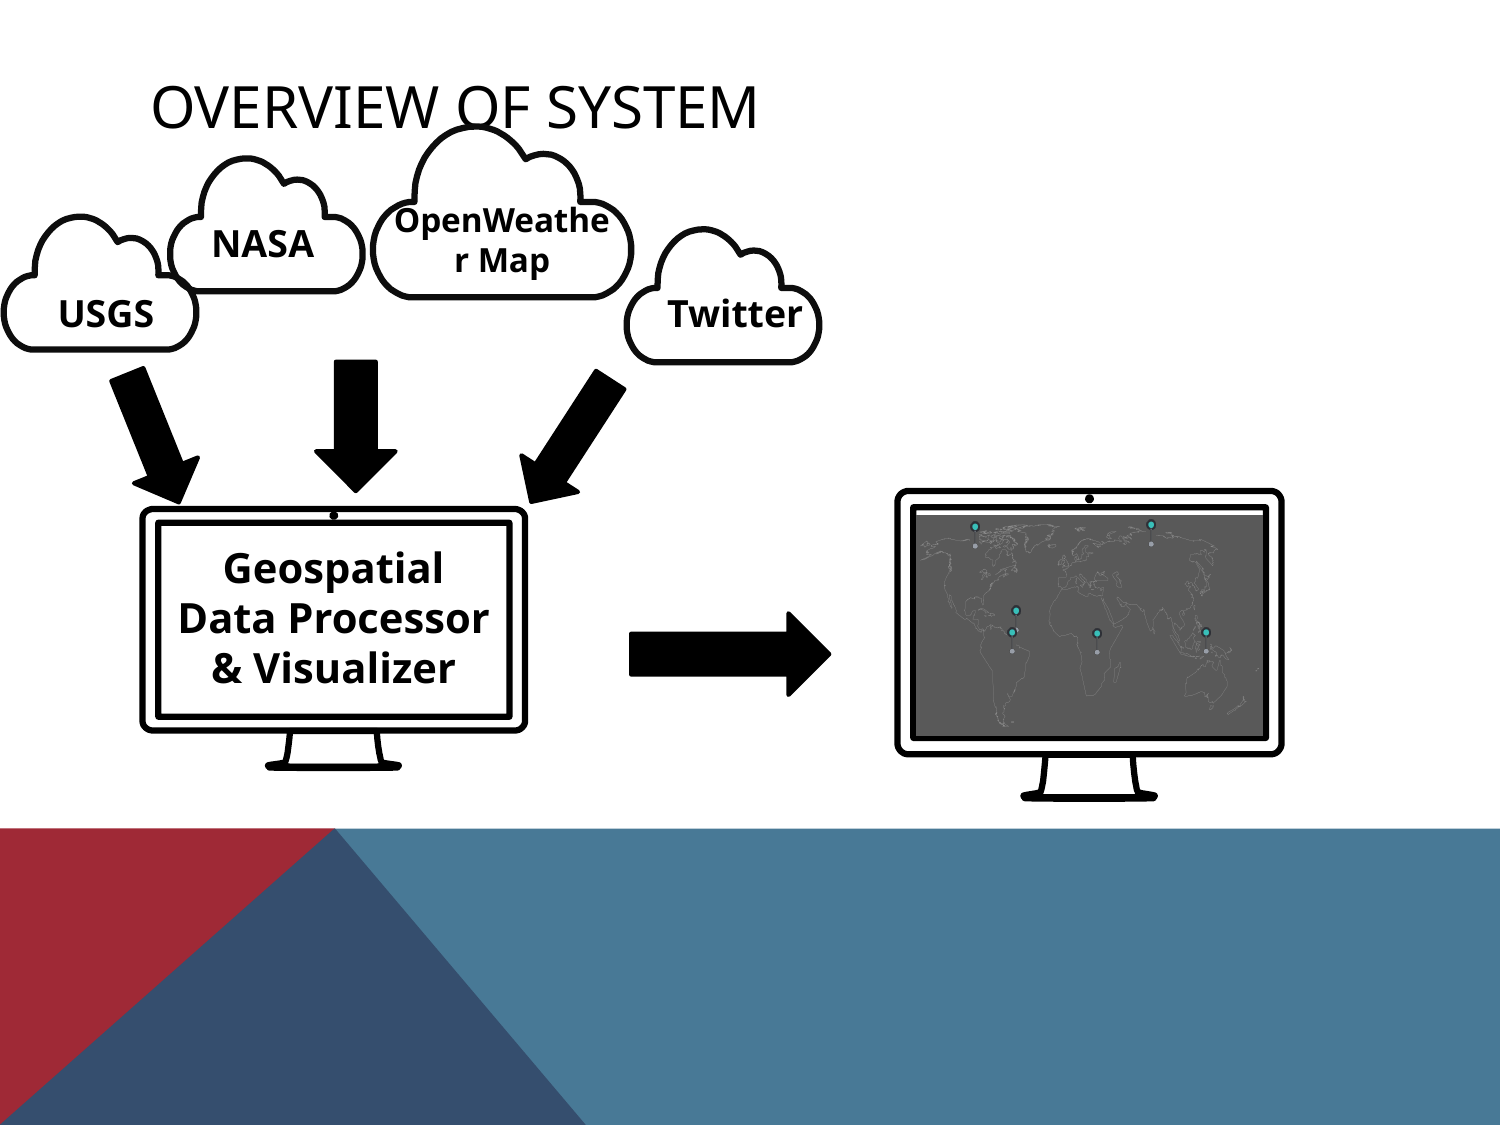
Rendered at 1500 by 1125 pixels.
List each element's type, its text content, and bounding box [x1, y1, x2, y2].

text_box [109, 366, 200, 505]
text_box Twitter [652, 283, 870, 343]
text_box [629, 611, 832, 697]
text_box NASA [196, 212, 377, 273]
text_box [142, 508, 526, 769]
text_box USGS [42, 283, 260, 343]
text_box [519, 368, 627, 504]
text_box OpenWeather Map [377, 191, 627, 287]
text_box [897, 490, 1282, 799]
title Overview of system [135, 60, 1369, 150]
text_box [314, 359, 398, 494]
